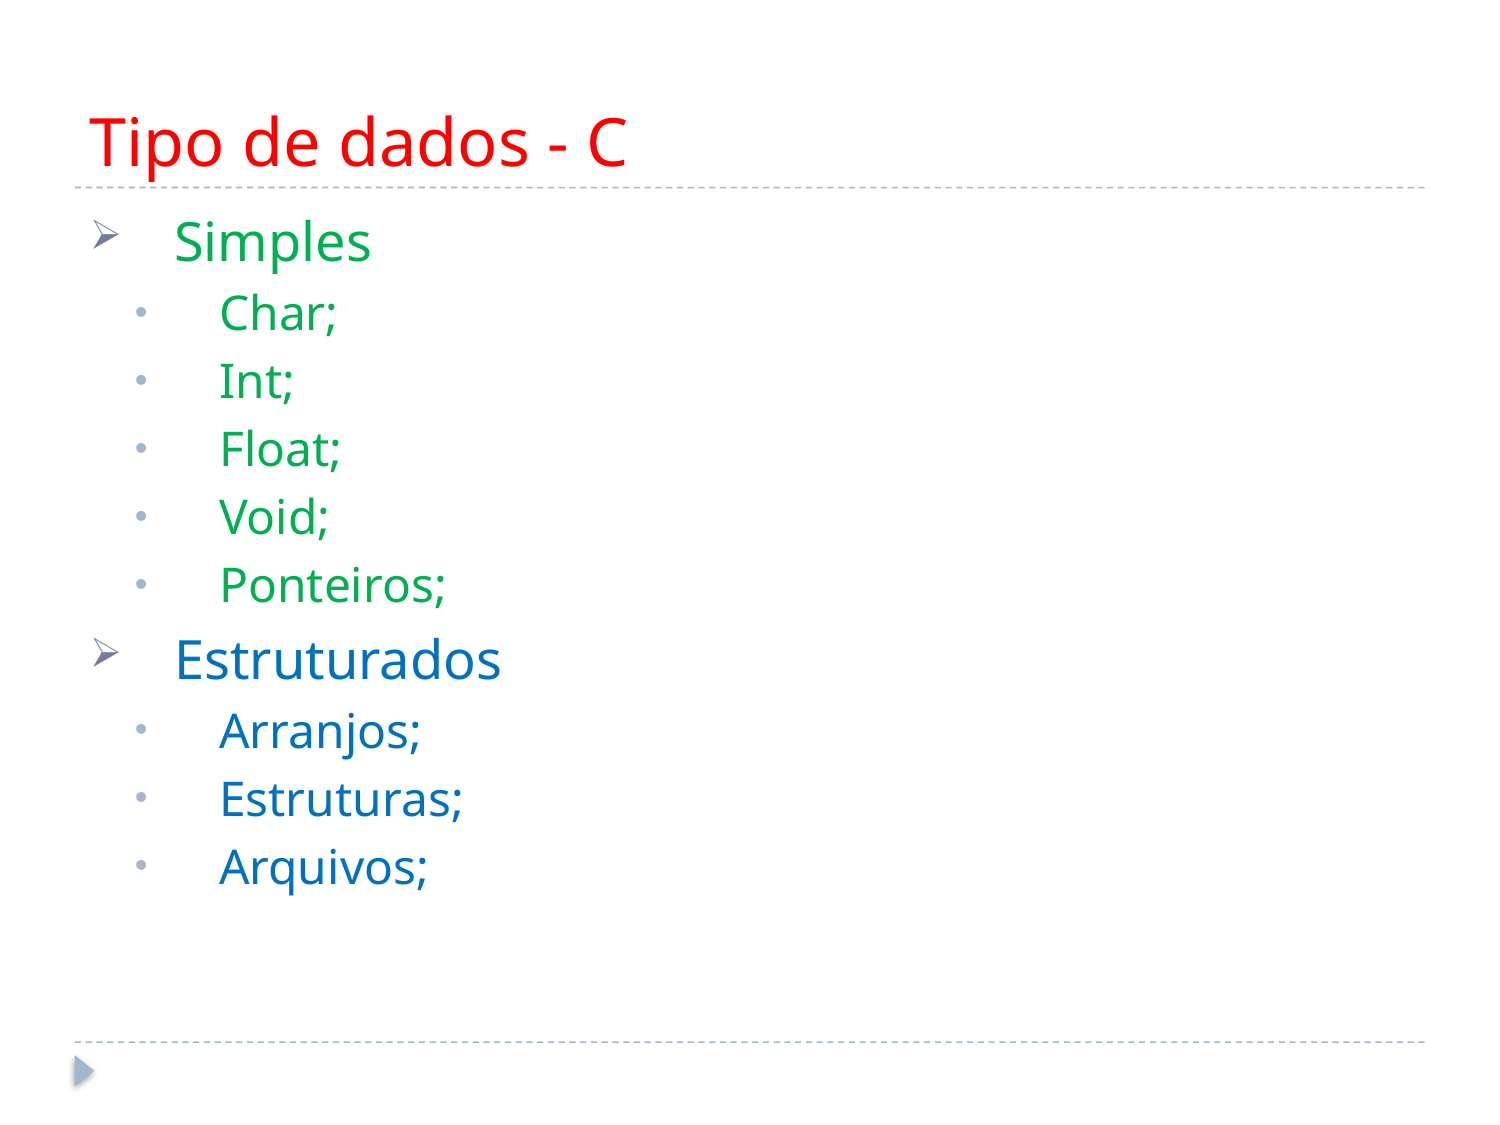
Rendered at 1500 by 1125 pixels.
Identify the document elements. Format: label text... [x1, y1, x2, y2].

list Simples Char; Int; Float; Void; Ponteiros; Estruturados Arranjos; Estruturas; Arquivos; [75, 200, 1425, 1010]
title Tipo de dados - C [75, 24, 1425, 188]
